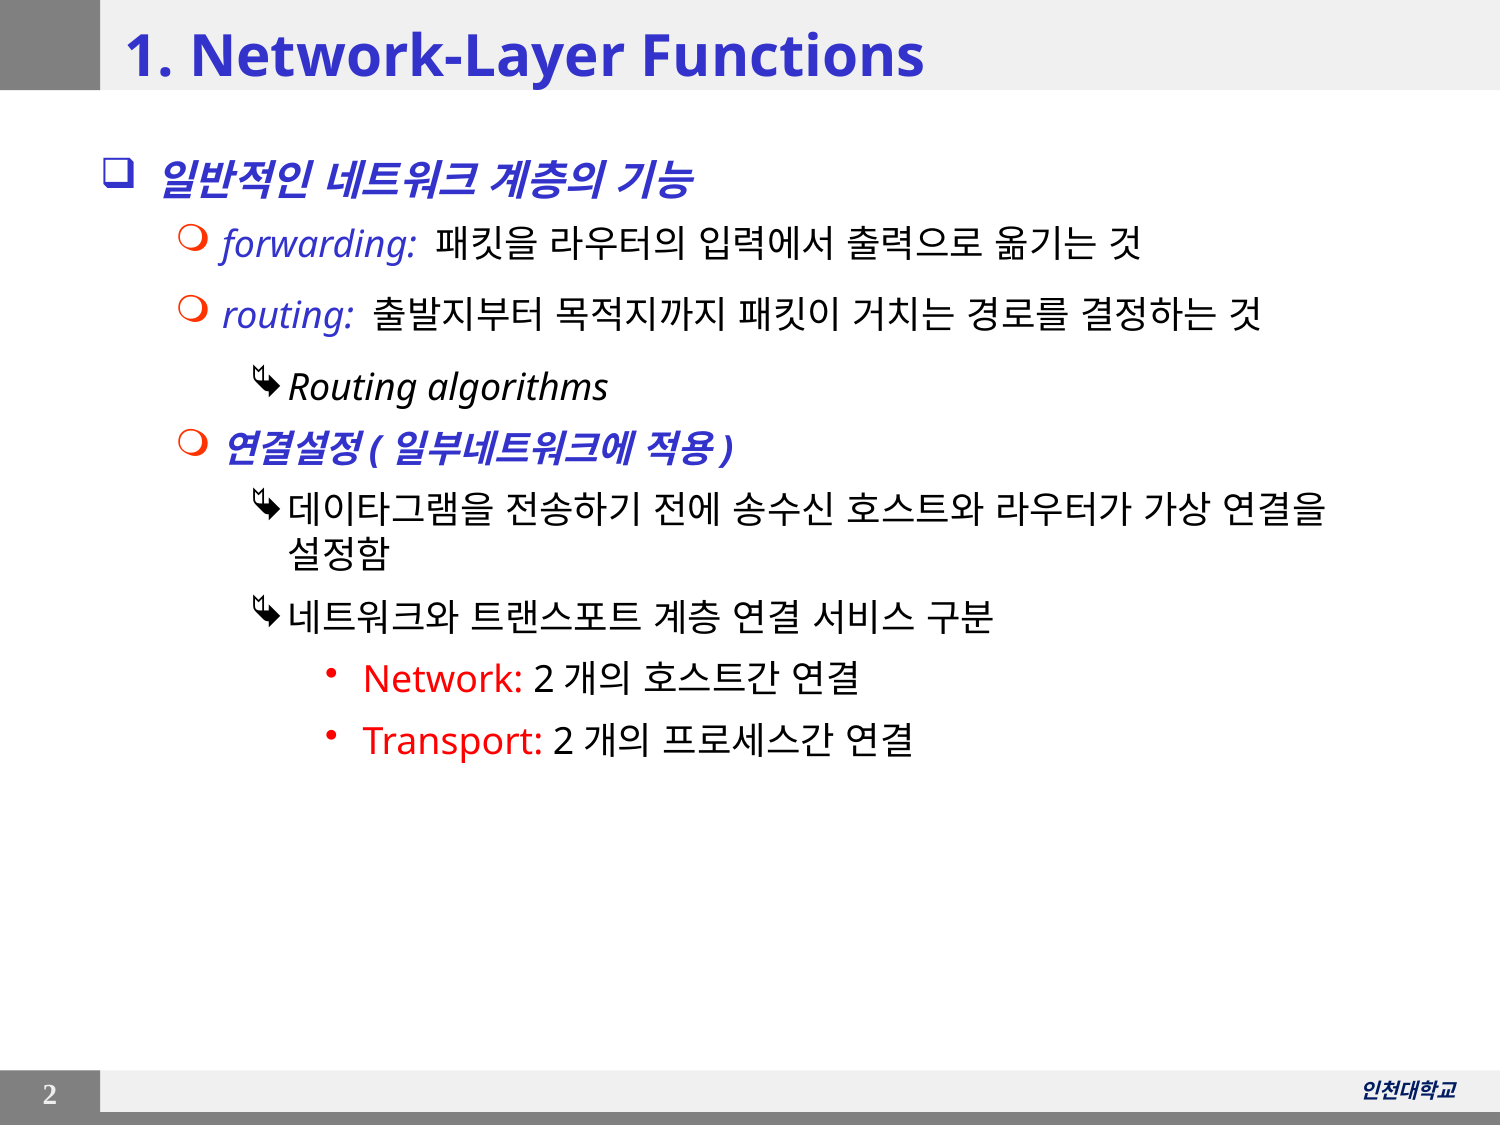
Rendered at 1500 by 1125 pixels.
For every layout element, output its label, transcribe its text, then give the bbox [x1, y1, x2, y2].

title 1. Network-Layer Functions [109, 9, 1433, 96]
list 일반적인 네트워크 계층의 기능 forwarding: 패킷을 라우터의 입력에서 출력으로 옮기는 것 routing: 출발지부터 목적지까지 패킷이 거치는 경로를 결정하는 것 Routing algorithms 연결설정(일부네트워크에 적용) 데이타그램을 전송하기 전에 송수신 호스트와 라우터가 가상 연결을 설정함 네트워크와 트랜스포트 계층 연결 서비스 구분 Network: 2개의 호스트간 연결 Transport: 2개의 프로세스간 연결 [85, 145, 1450, 1030]
